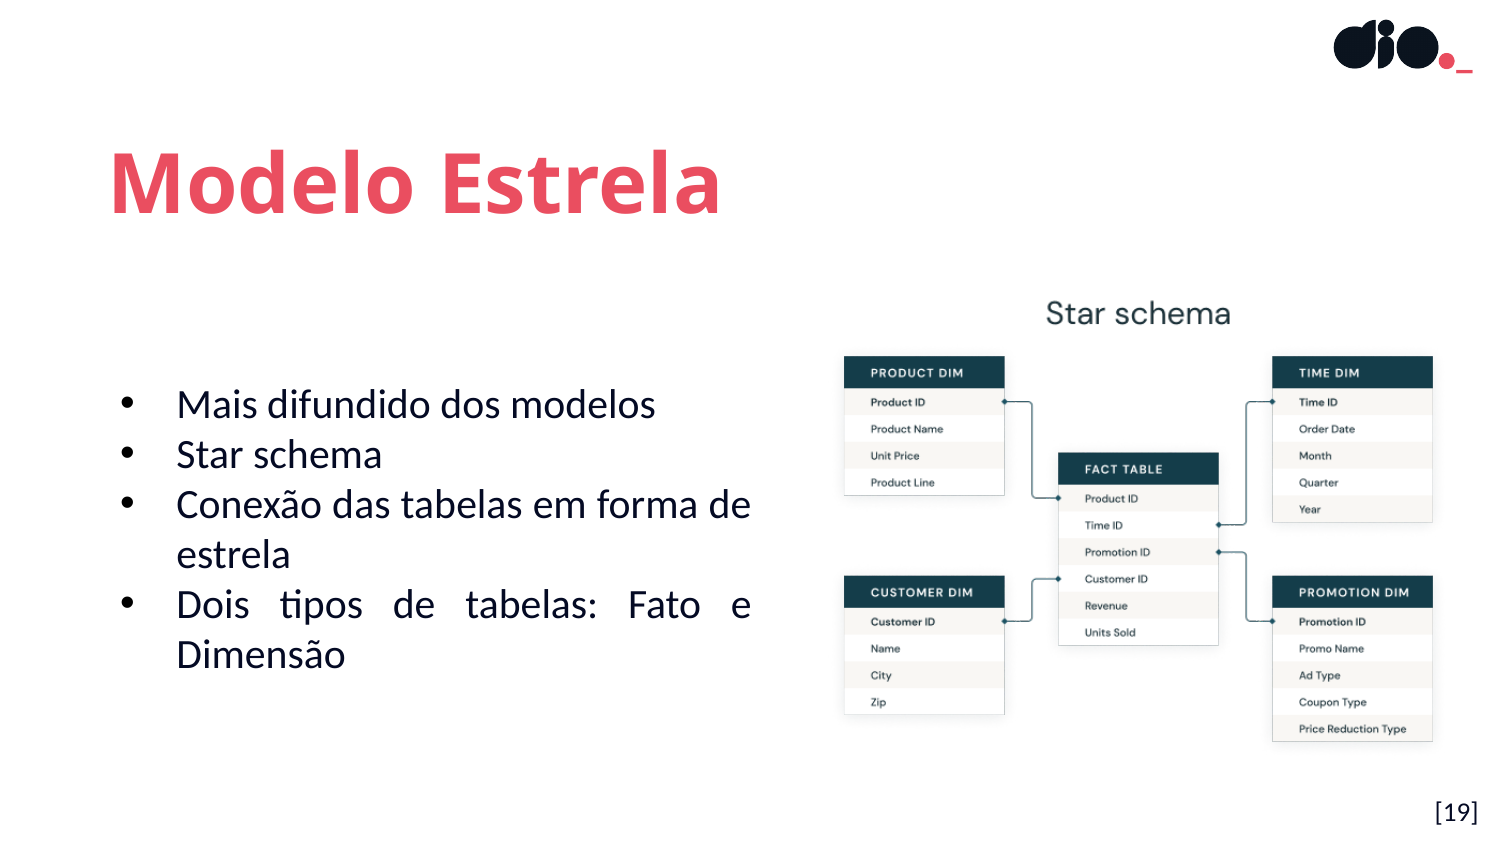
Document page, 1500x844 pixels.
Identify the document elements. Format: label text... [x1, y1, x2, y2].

text_box Modelo Estrela [92, 104, 1408, 243]
picture [1333, 19, 1473, 74]
text_box Mais difundido dos modelos Star schema Conexão das tabelas em forma de estrela Dois tipos de tabelas: Fato e Dimensão [92, 274, 767, 780]
picture [828, 292, 1449, 761]
slide_number [19] [1403, 779, 1494, 844]
